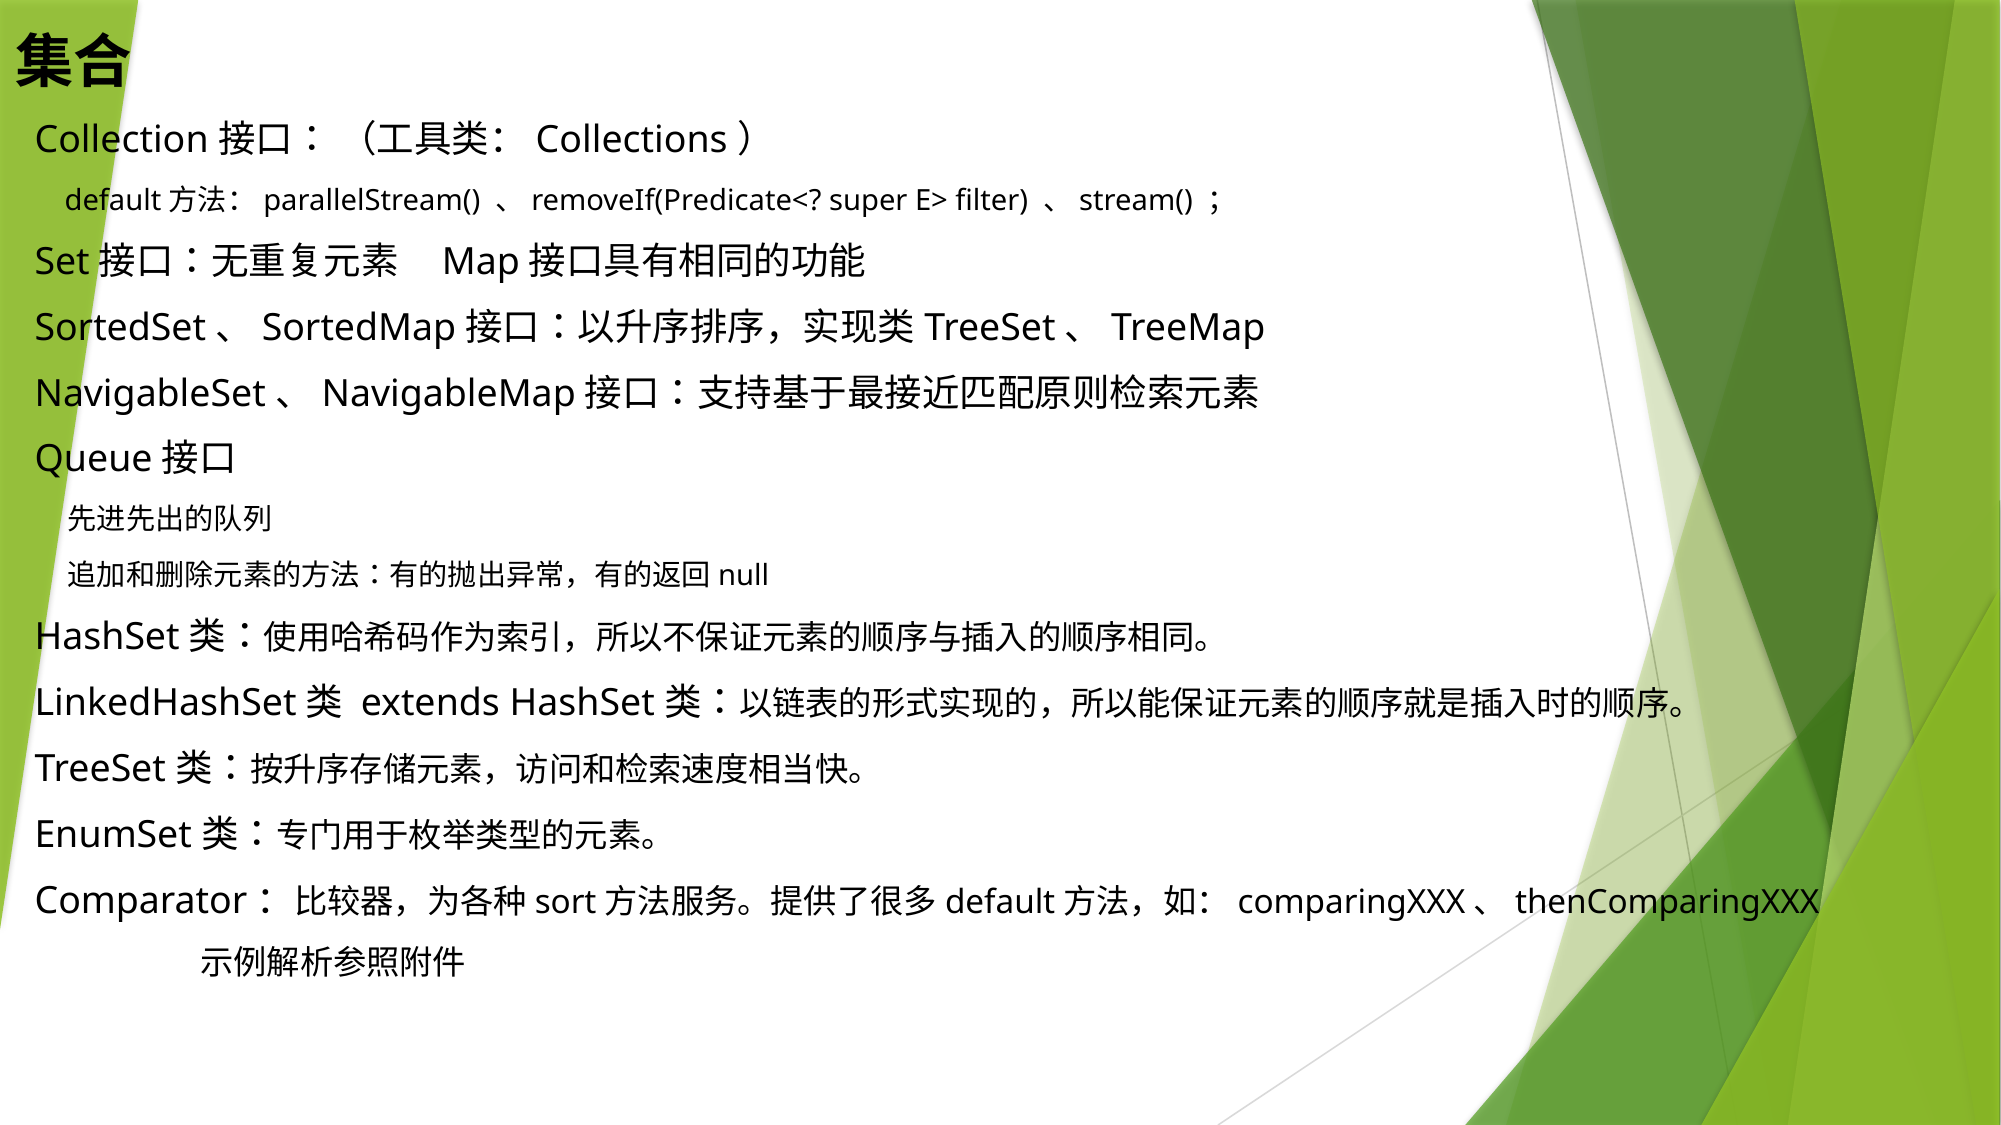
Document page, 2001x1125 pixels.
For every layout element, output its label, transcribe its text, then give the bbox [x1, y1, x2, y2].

title 集合 [0, 0, 1500, 102]
subtitle Collection接口： （工具类：Collections） default方法：parallelStream() 、removeIf(Predicate<? super E> filter) 、stream() ； Set接口：无重复元素 Map接口具有相同的功能 SortedSet、SortedMap接口：以升序排序，实现类TreeSet、TreeMap NavigableSet、NavigableMap接口：支持基于最接近匹配原则检索元素 Queue接口 先进先出的队列 追加和删除元素的方法：有的抛出异常，有的返回null HashSet类：使用哈希码作为索引，所以不保证元素的顺序与插入的顺序相同。 LinkedHashSet类 extends HashSet类：以链表的形式实现的，所以能保证元素的顺序就是插入时的顺序。 TreeSet类：按升序存储元素，访问和检索速度相当快。 EnumSet类：专门用于枚举类型的元素。 Comparator：比较器，为各种sort方法服务。提供了很多default方法，如：comparingXXX、thenComparingXXX 示例解析参照附件 [19, 107, 1983, 1098]
